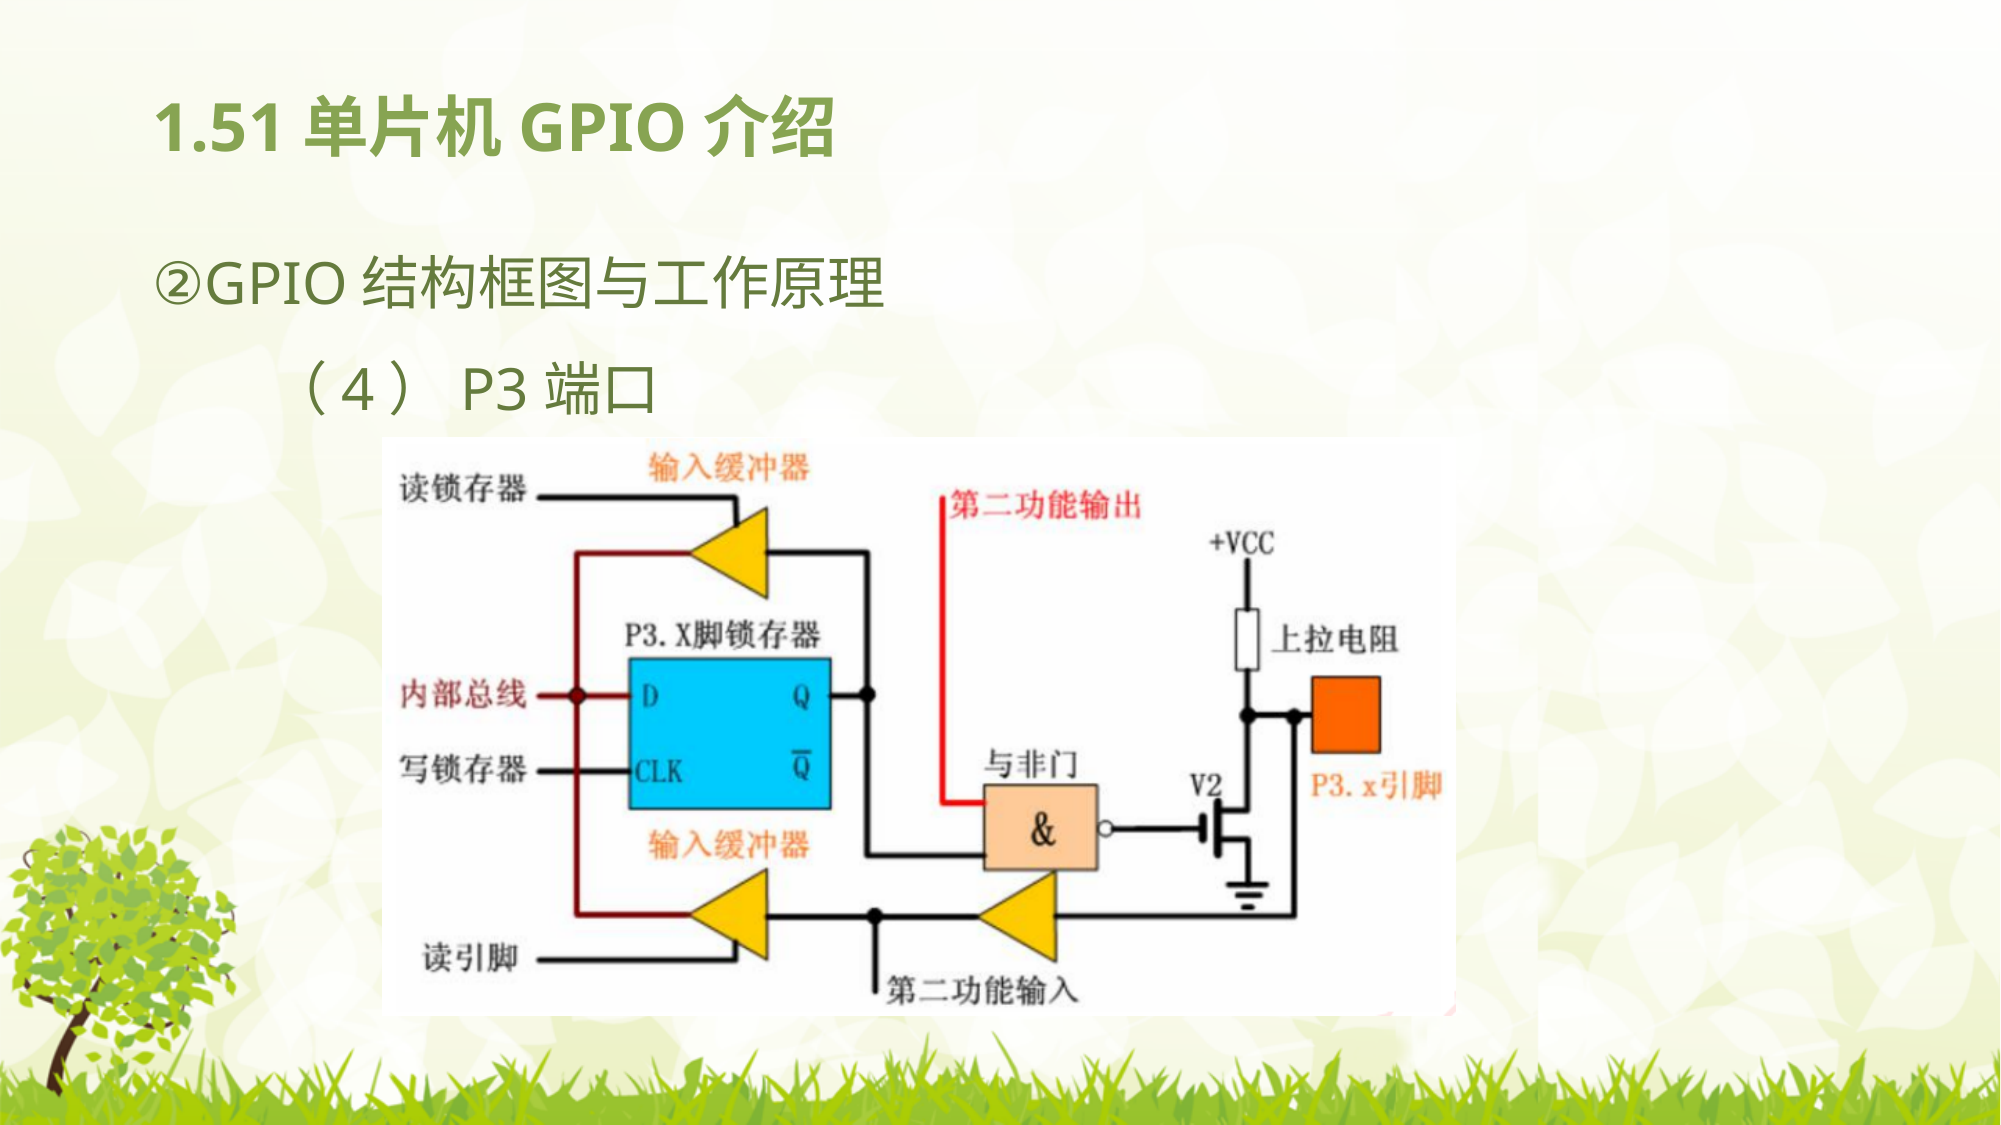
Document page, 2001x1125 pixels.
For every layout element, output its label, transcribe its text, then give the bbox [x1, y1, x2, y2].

list ②GPIO结构框图与工作原理 （4）P3端口 [137, 246, 1863, 1041]
picture [0, 0, 2001, 1125]
title 1.51单片机GPIO介绍 [137, 59, 1863, 200]
